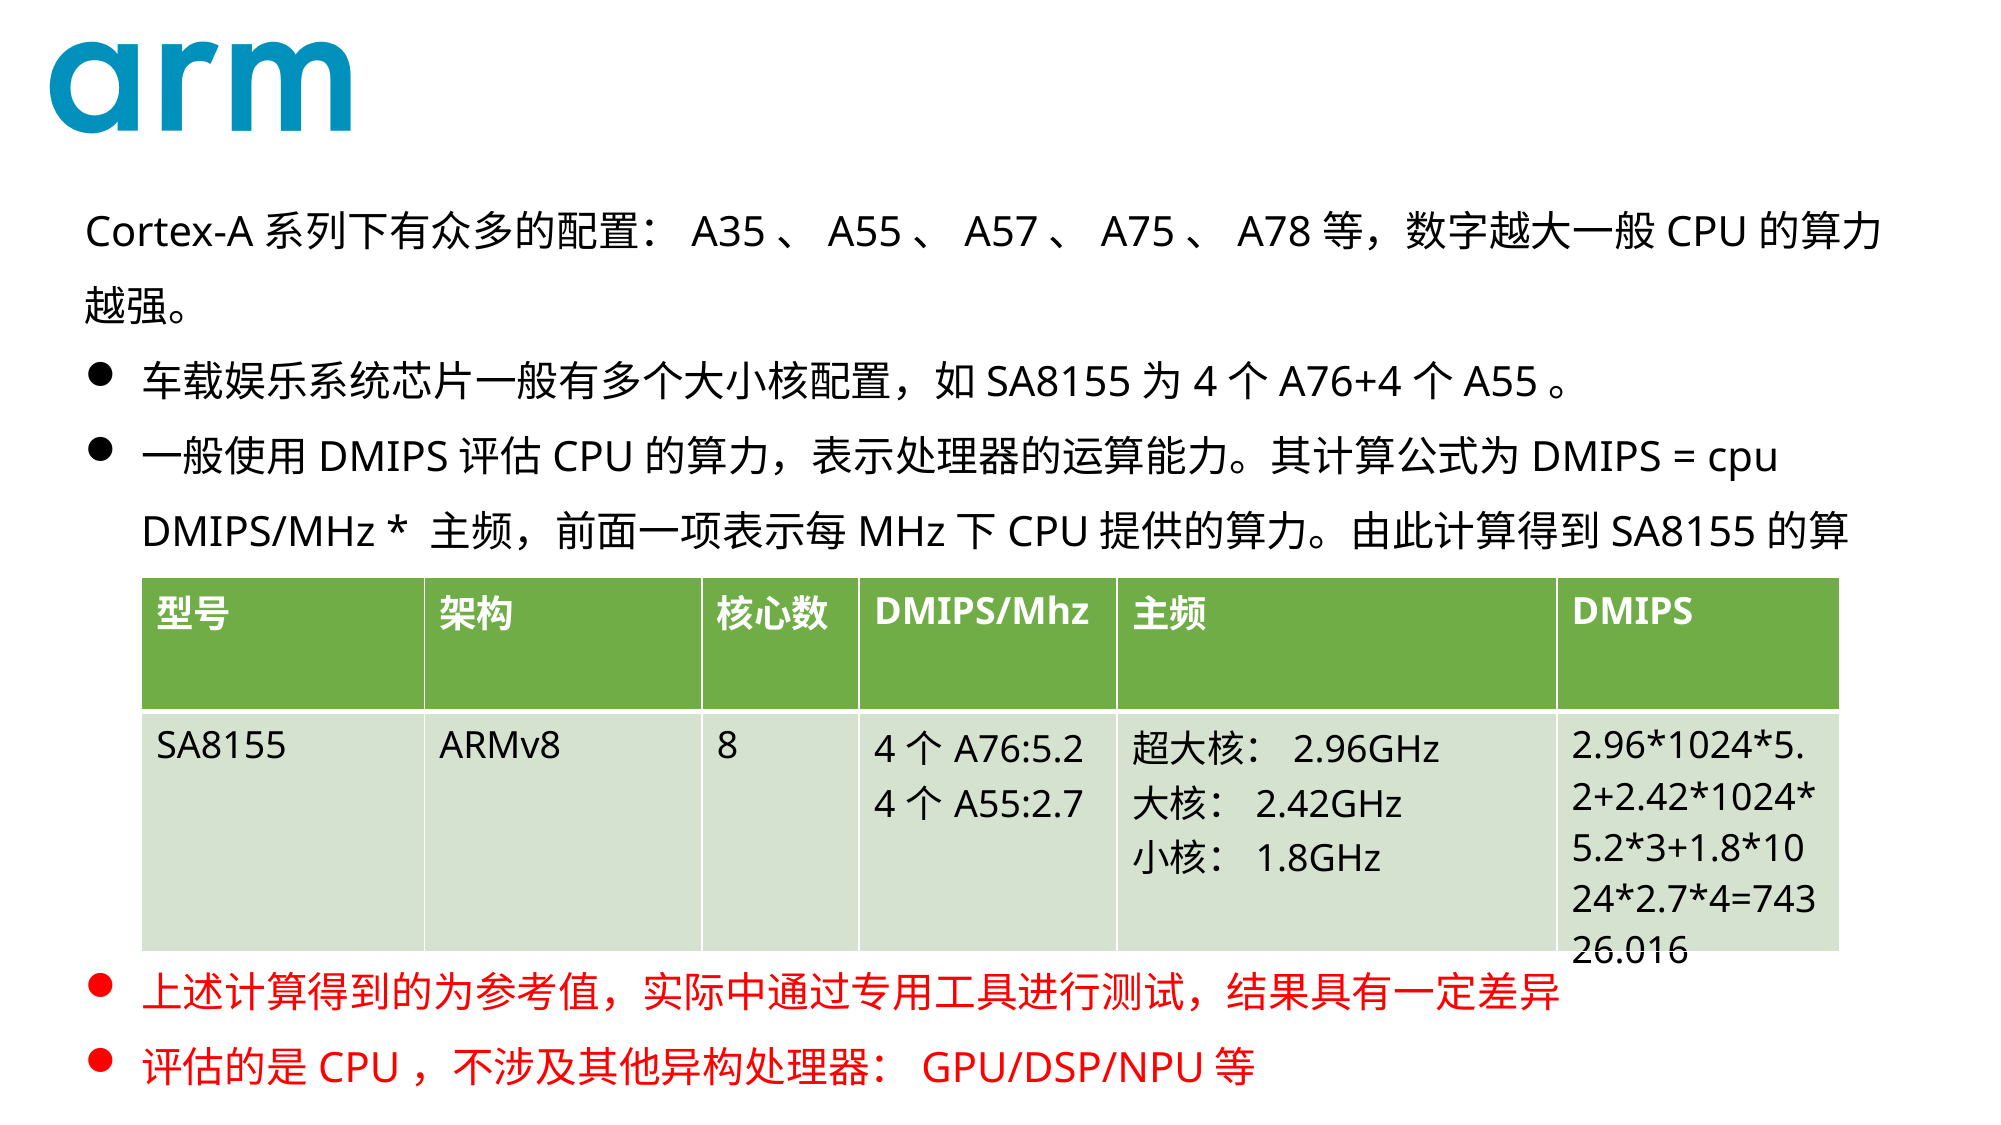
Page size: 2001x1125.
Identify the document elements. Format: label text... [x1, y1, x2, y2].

text_box Cortex-A系列下有众多的配置：A35、A55、A57、A75、A78等，数字越大一般CPU的算力越强。 车载娱乐系统芯片一般有多个大小核配置，如SA8155为4个A76+4个A55。 一般使用DMIPS评估CPU的算力，表示处理器的运算能力。其计算公式为DMIPS = cpu DMIPS/MHz * 主频，前面一项表示每MHz下CPU提供的算力。由此计算得到SA8155的算力如下 [70, 172, 1899, 862]
table_header 主频 [1118, 578, 1556, 709]
table_header DMIPS/Mhz [860, 578, 1116, 709]
table_header 型号 [142, 578, 424, 709]
table_header 架构 [425, 578, 701, 709]
table_header DMIPS [1558, 578, 1839, 709]
table_cell ARMv8 [425, 714, 701, 933]
table_cell 4个A76:5.2 4个A55:2.7 [860, 714, 1116, 933]
table_cell 2.96*1024*5.2+2.42*1024*5.2*3+1.8*1024*2.7*4=74326.016 [1558, 714, 1839, 933]
picture [39, 19, 363, 148]
table_header 核心数 [703, 578, 858, 709]
table_cell SA8155 [142, 714, 424, 933]
text_box 上述计算得到的为参考值，实际中通过专用工具进行测试，结果具有一定差异 评估的是CPU，不涉及其他异构处理器：GPU/DSP/NPU等 [70, 933, 1899, 1098]
table_cell 8 [703, 714, 858, 933]
table_cell 超大核：2.96GHz 大核：2.42GHz 小核：1.8GHz [1118, 714, 1556, 933]
